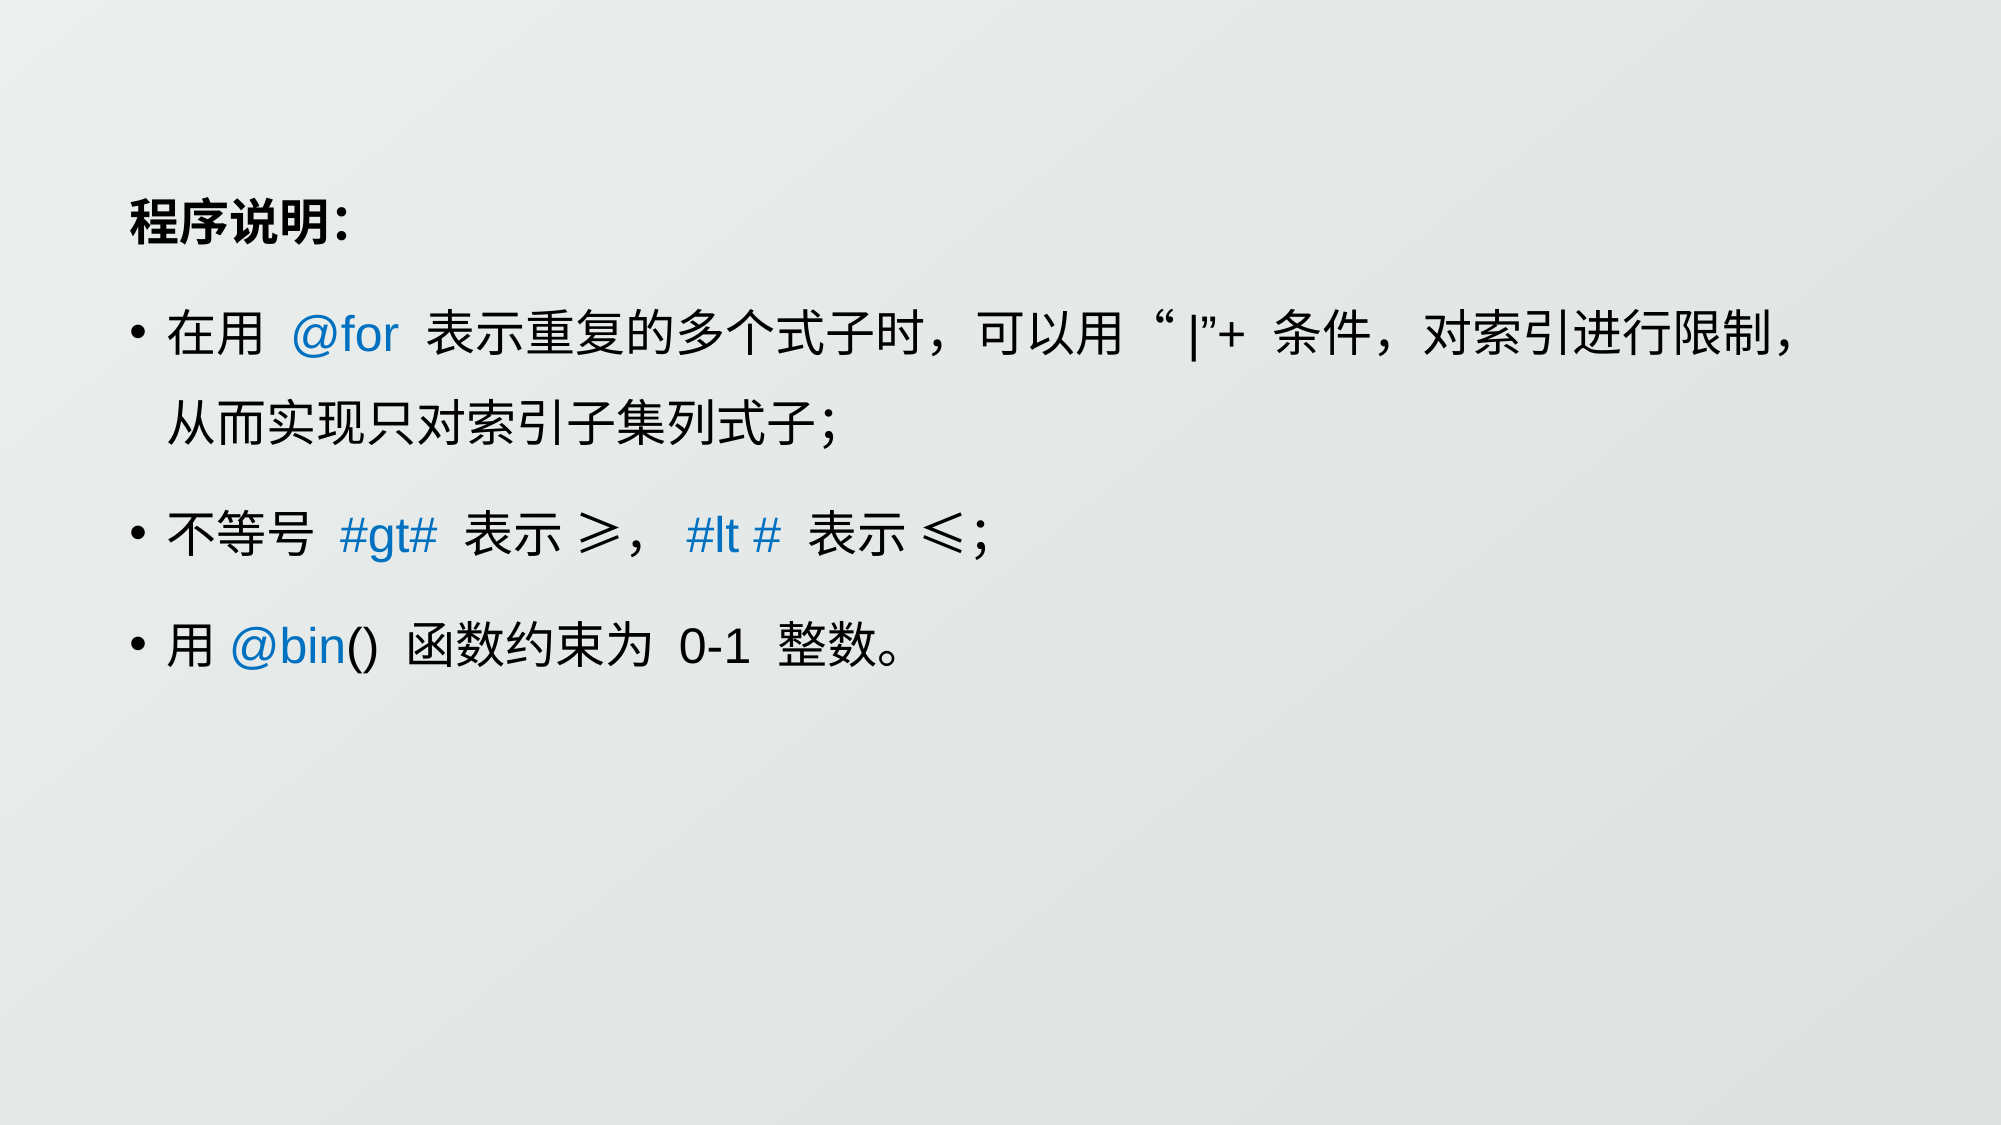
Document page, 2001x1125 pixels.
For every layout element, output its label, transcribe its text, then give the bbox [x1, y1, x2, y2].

list 程序说明： 在用 @for 表示重复的多个式子时，可以用“|”+ 条件，对索引进行限制，从而实现只对索引子集列式子； 不等号 #gt# 表示 ≥，#lt # 表示 ≤； 用@bin() 函数约束为 0-1 整数。 [114, 153, 1886, 794]
